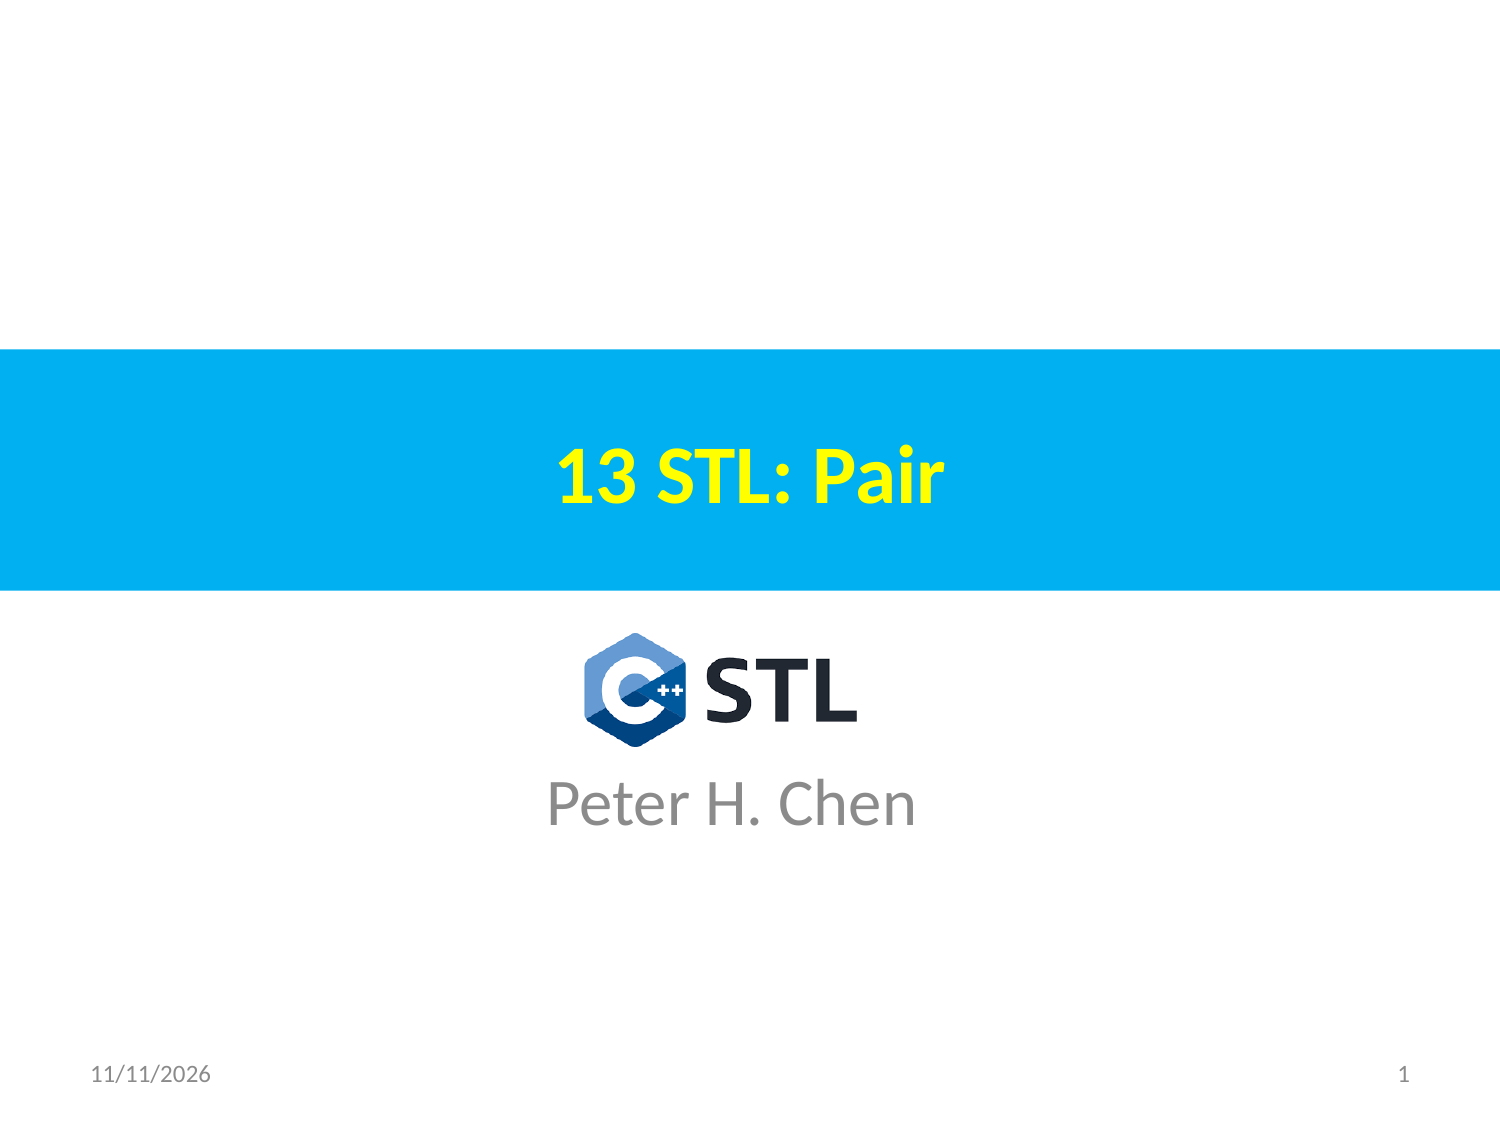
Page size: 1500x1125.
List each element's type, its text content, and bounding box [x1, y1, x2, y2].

picture [584, 633, 857, 747]
title 13 STL: Pair [0, 349, 1500, 591]
slide_number 1 [1074, 1042, 1425, 1103]
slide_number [75, 1042, 425, 1103]
subtitle Peter H. Chen [206, 751, 1257, 866]
